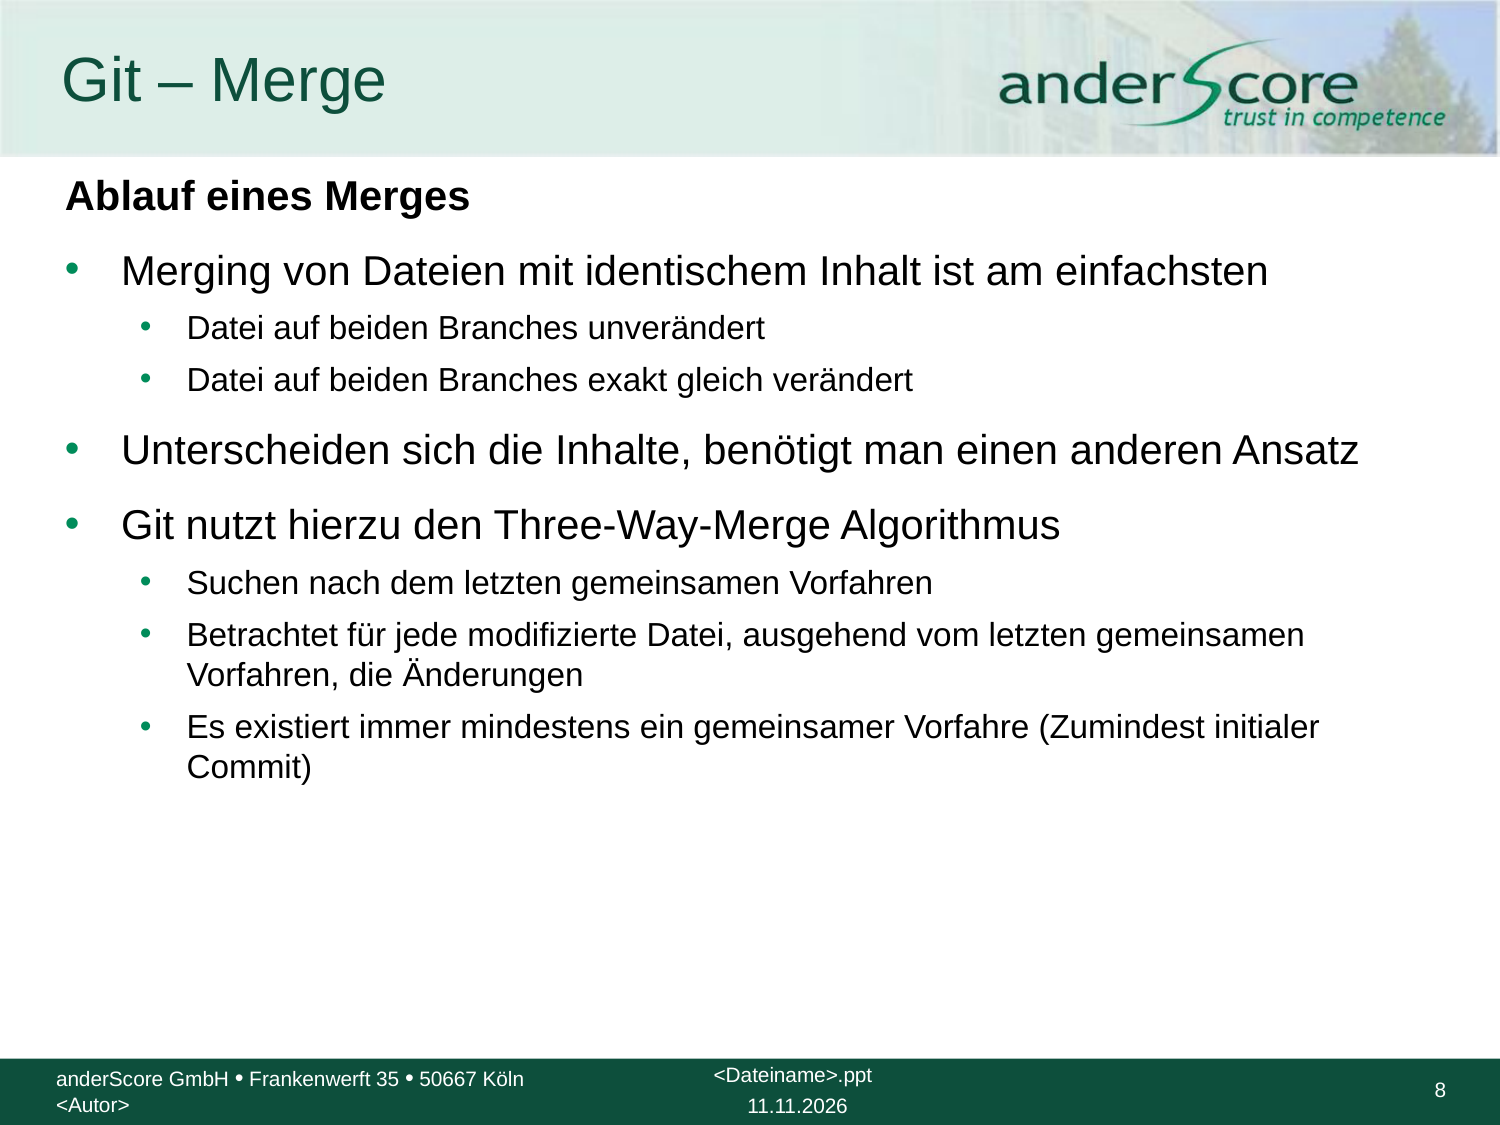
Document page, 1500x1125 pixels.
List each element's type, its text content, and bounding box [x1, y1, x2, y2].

title Git – Merge [46, 23, 975, 140]
picture [0, 0, 1500, 157]
list Ablauf eines Merges Merging von Dateien mit identischem Inhalt ist am einfachsten Datei auf beiden Branches unverändert Datei auf beiden Branches exakt gleich verändert Unterscheiden sich die Inhalte, benötigt man einen anderen Ansatz Git nutzt hierzu den Three-Way-Merge Algorithmus Suchen nach dem letzten gemeinsamen Vorfahren Betrachtet für jede modifizierte Datei, ausgehend vom letzten gemeinsamen Vorfahren, die Änderungen Es existiert immer mindestens ein gemeinsamer Vorfahre (Zumindest initialer Commit) [49, 160, 1447, 1047]
